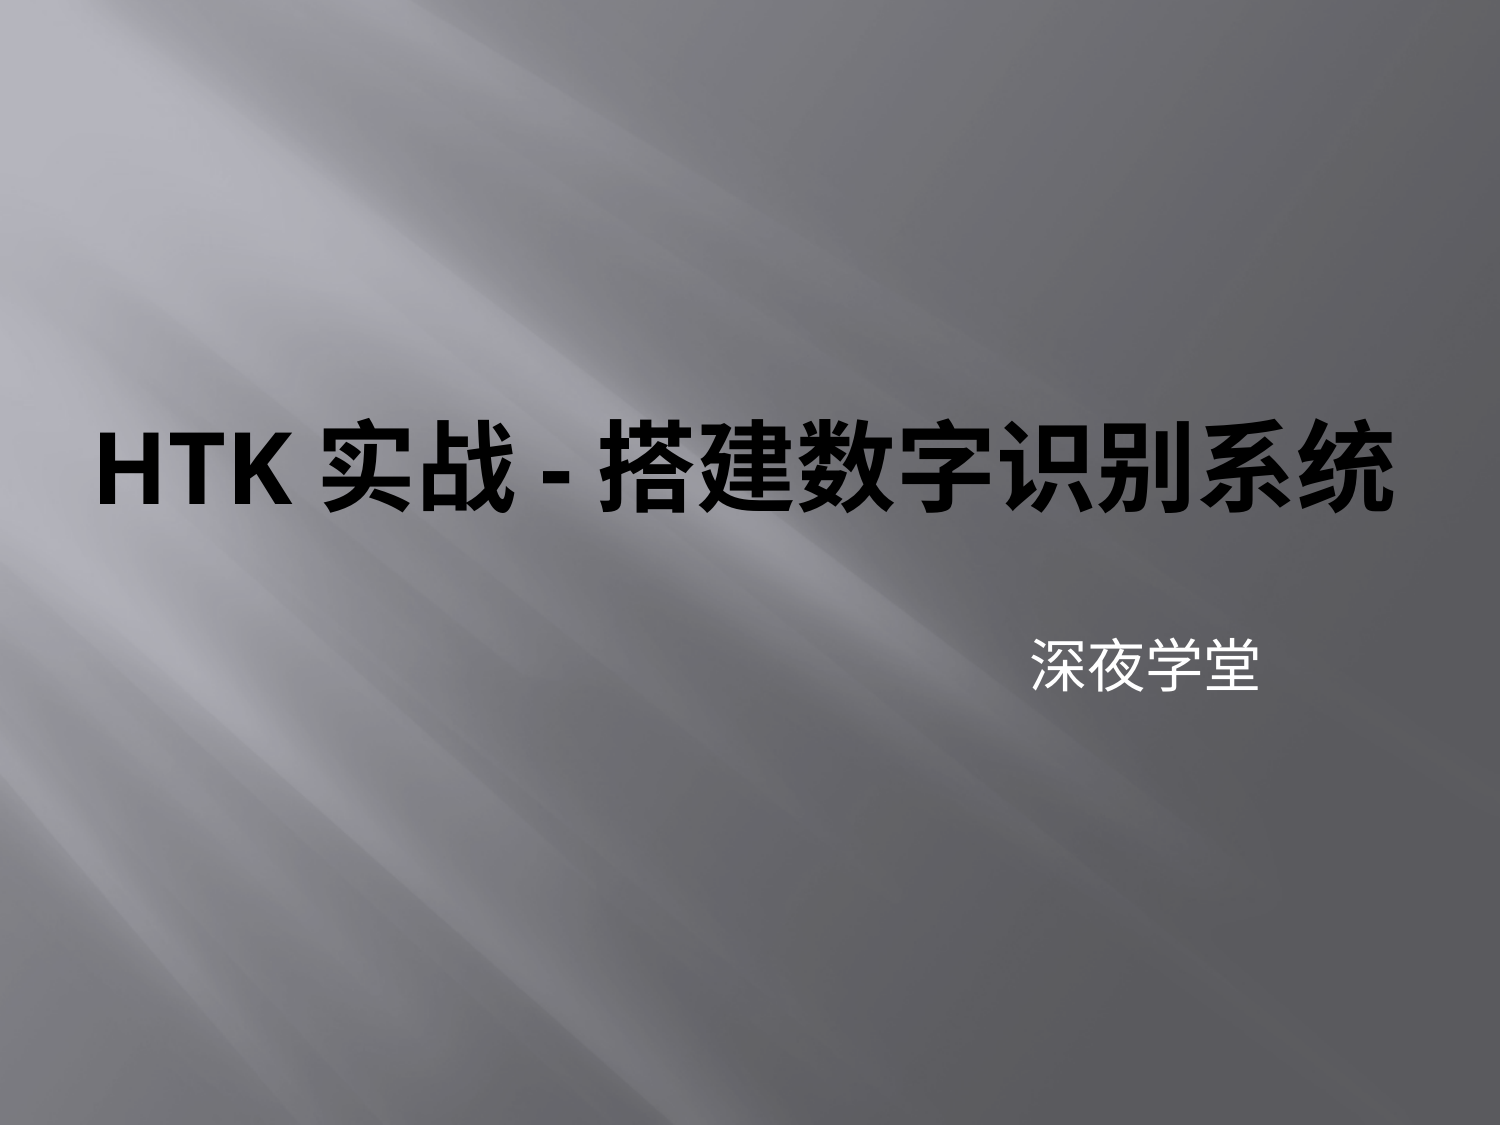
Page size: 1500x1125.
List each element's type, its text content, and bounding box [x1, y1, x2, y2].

subtitle 深夜学堂 [891, 621, 1400, 909]
title Htk实战-搭建数字识别系统 [69, 224, 1420, 525]
